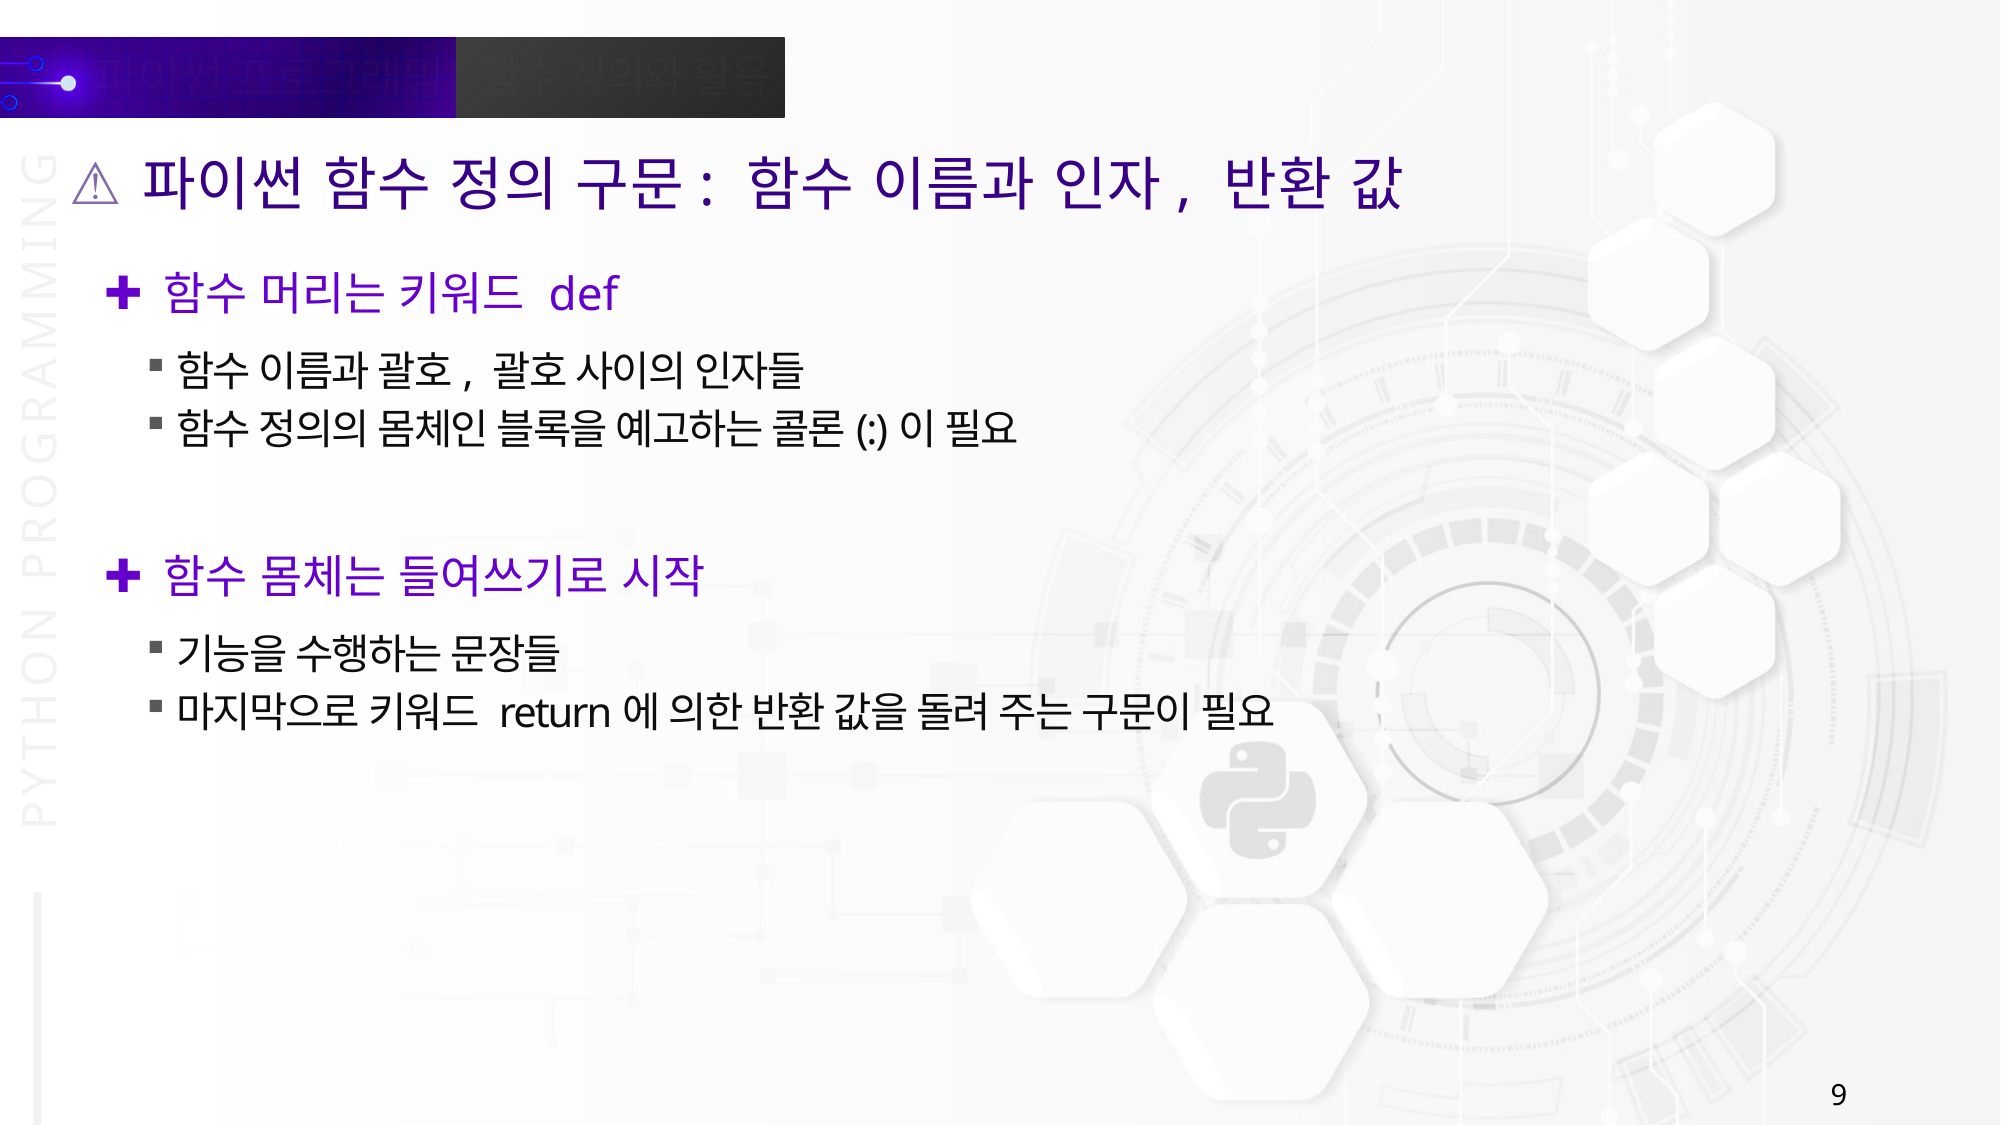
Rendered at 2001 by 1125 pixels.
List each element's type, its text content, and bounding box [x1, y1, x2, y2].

slide_number 9 [1412, 1066, 1863, 1125]
picture [0, 0, 2001, 1125]
text_box 기능을 수행하는 문장들 마지막으로 키워드 return에 의한 반환 값을 돌려 주는 구문이 필요 [131, 612, 1385, 744]
text_box 파이썬 함수 정의 구문: 함수 이름과 인자, 반환 값 [54, 140, 1485, 225]
text_box 함수 몸체는 들여쓰기로 시작 [89, 515, 1597, 610]
text_box 함수 이름과 괄호, 괄호 사이의 인자들 함수 정의의 몸체인 블록을 예고하는 콜론(:)이 필요 [131, 329, 1385, 461]
text_box 함수 머리는 키워드 def [89, 233, 1597, 328]
